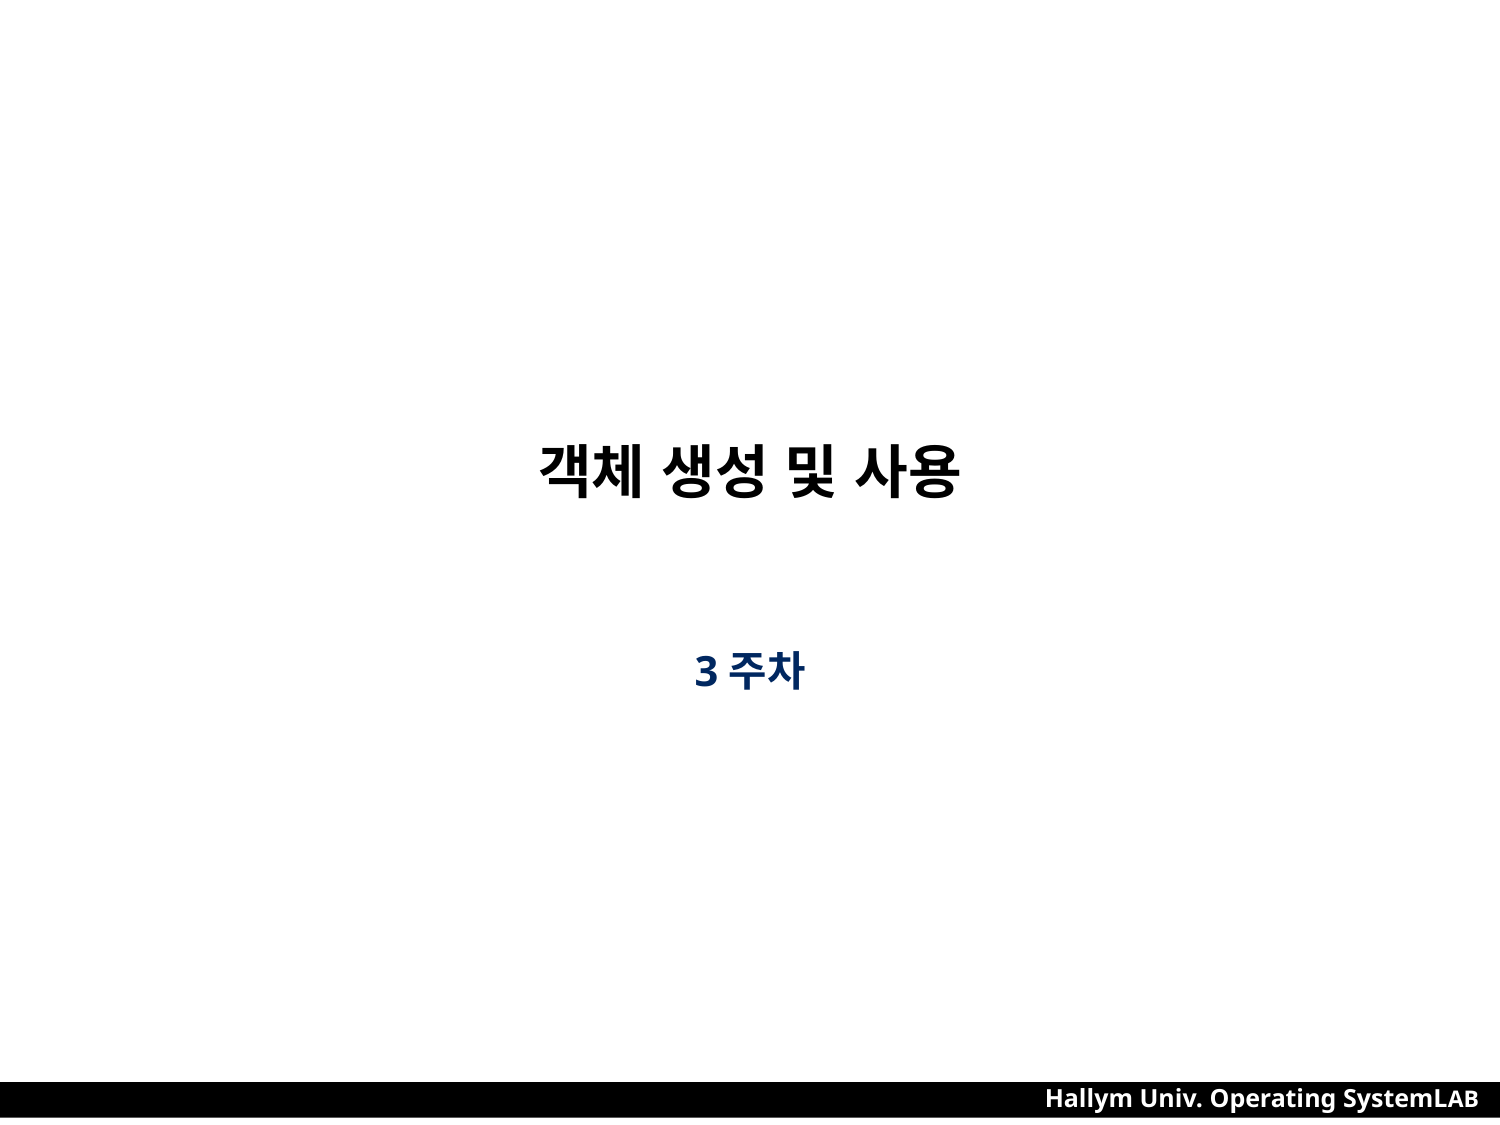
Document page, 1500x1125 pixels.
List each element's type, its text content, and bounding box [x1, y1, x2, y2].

title 객체 생성 및 사용 [112, 349, 1388, 591]
subtitle 3주차 [224, 637, 1276, 926]
